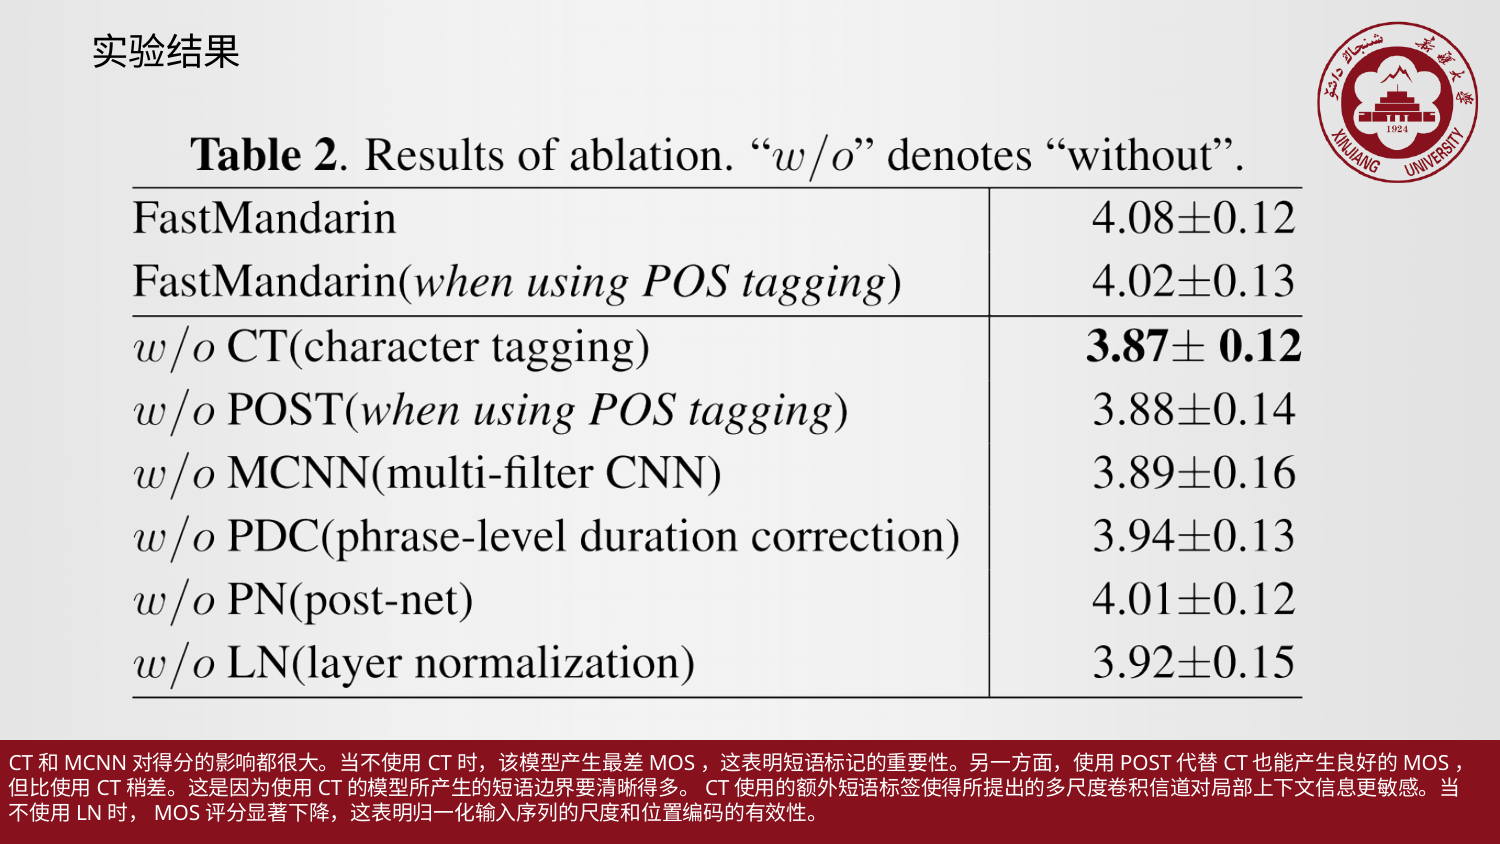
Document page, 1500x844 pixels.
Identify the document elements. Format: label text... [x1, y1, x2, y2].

text_box 实验结果 [76, 20, 577, 80]
picture [0, 0, 1500, 844]
text_box CT和MCNN对得分的影响都很大。当不使用CT时，该模型产生最差MOS，这表明短语标记的重要性。另一方面，使用POST代替CT也能产生良好的MOS，但比使用CT稍差。这是因为使用CT的模型所产生的短语边界要清晰得多。CT使用的额外短语标签使得所提出的多尺度卷积信道对局部上下文信息更敏感。当不使用LN时，MOS评分显著下降，这表明归一化输入序列的尺度和位置编码的有效性。 [0, 742, 1494, 844]
